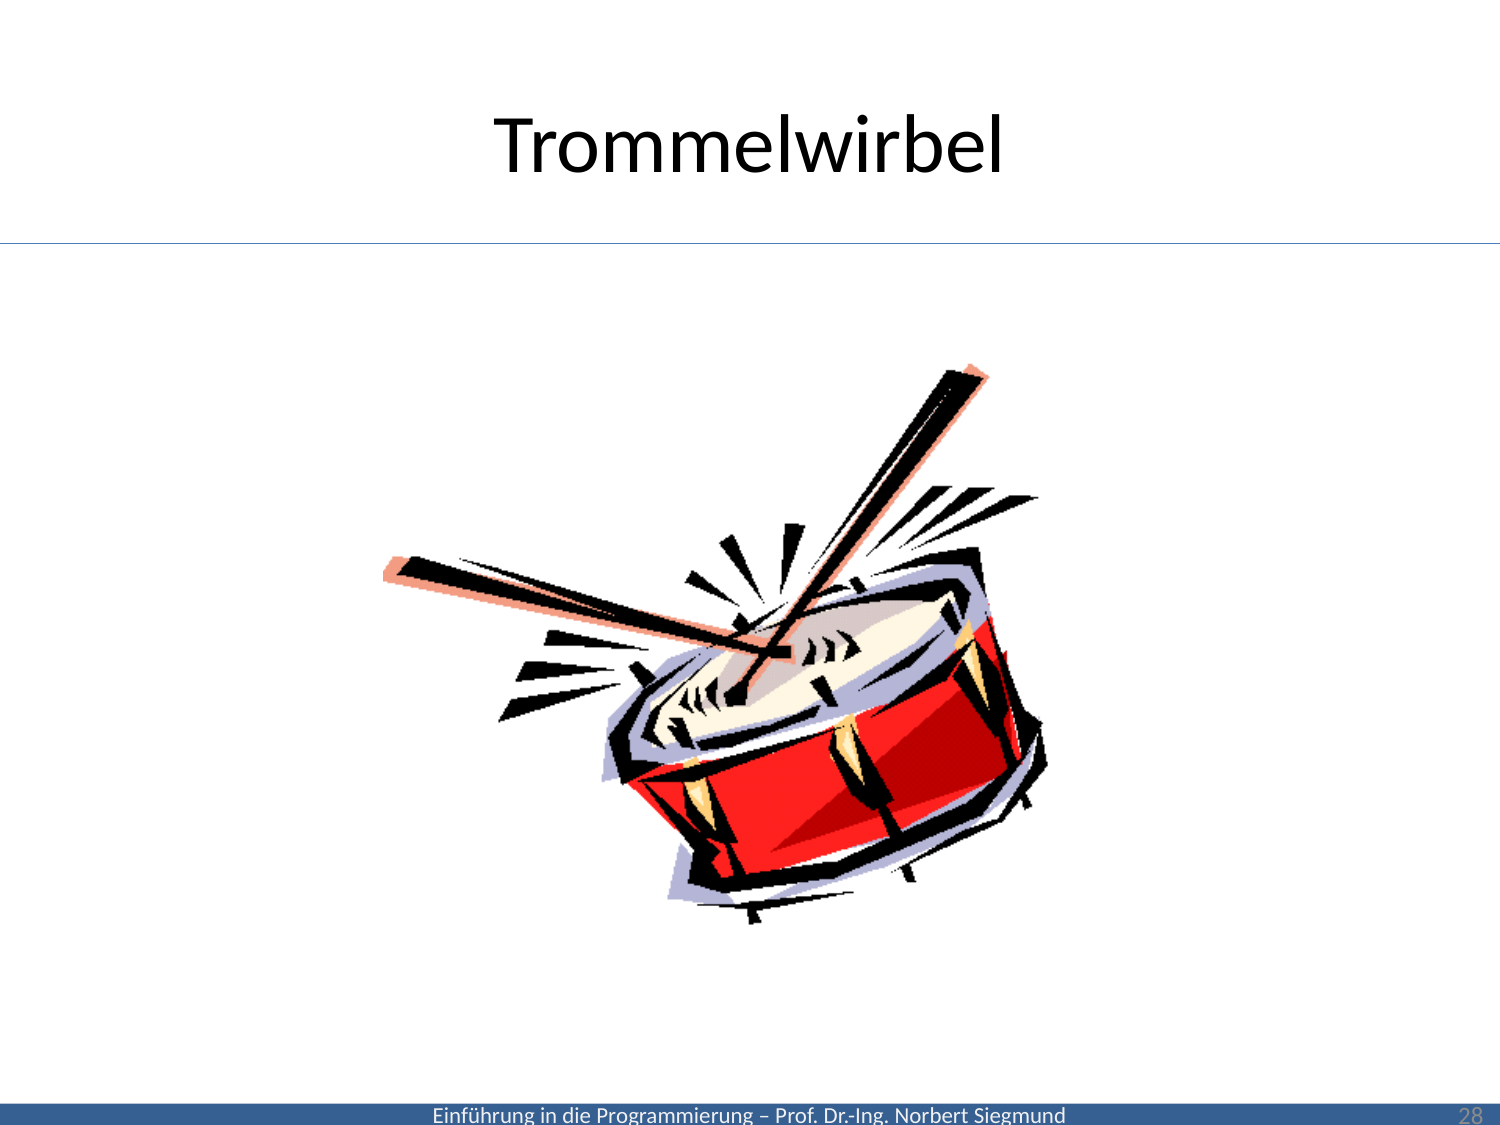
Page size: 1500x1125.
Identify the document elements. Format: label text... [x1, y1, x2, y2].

title Trommelwirbel [74, 44, 1426, 233]
picture [383, 361, 1063, 953]
slide_number 28 [1148, 1084, 1499, 1125]
